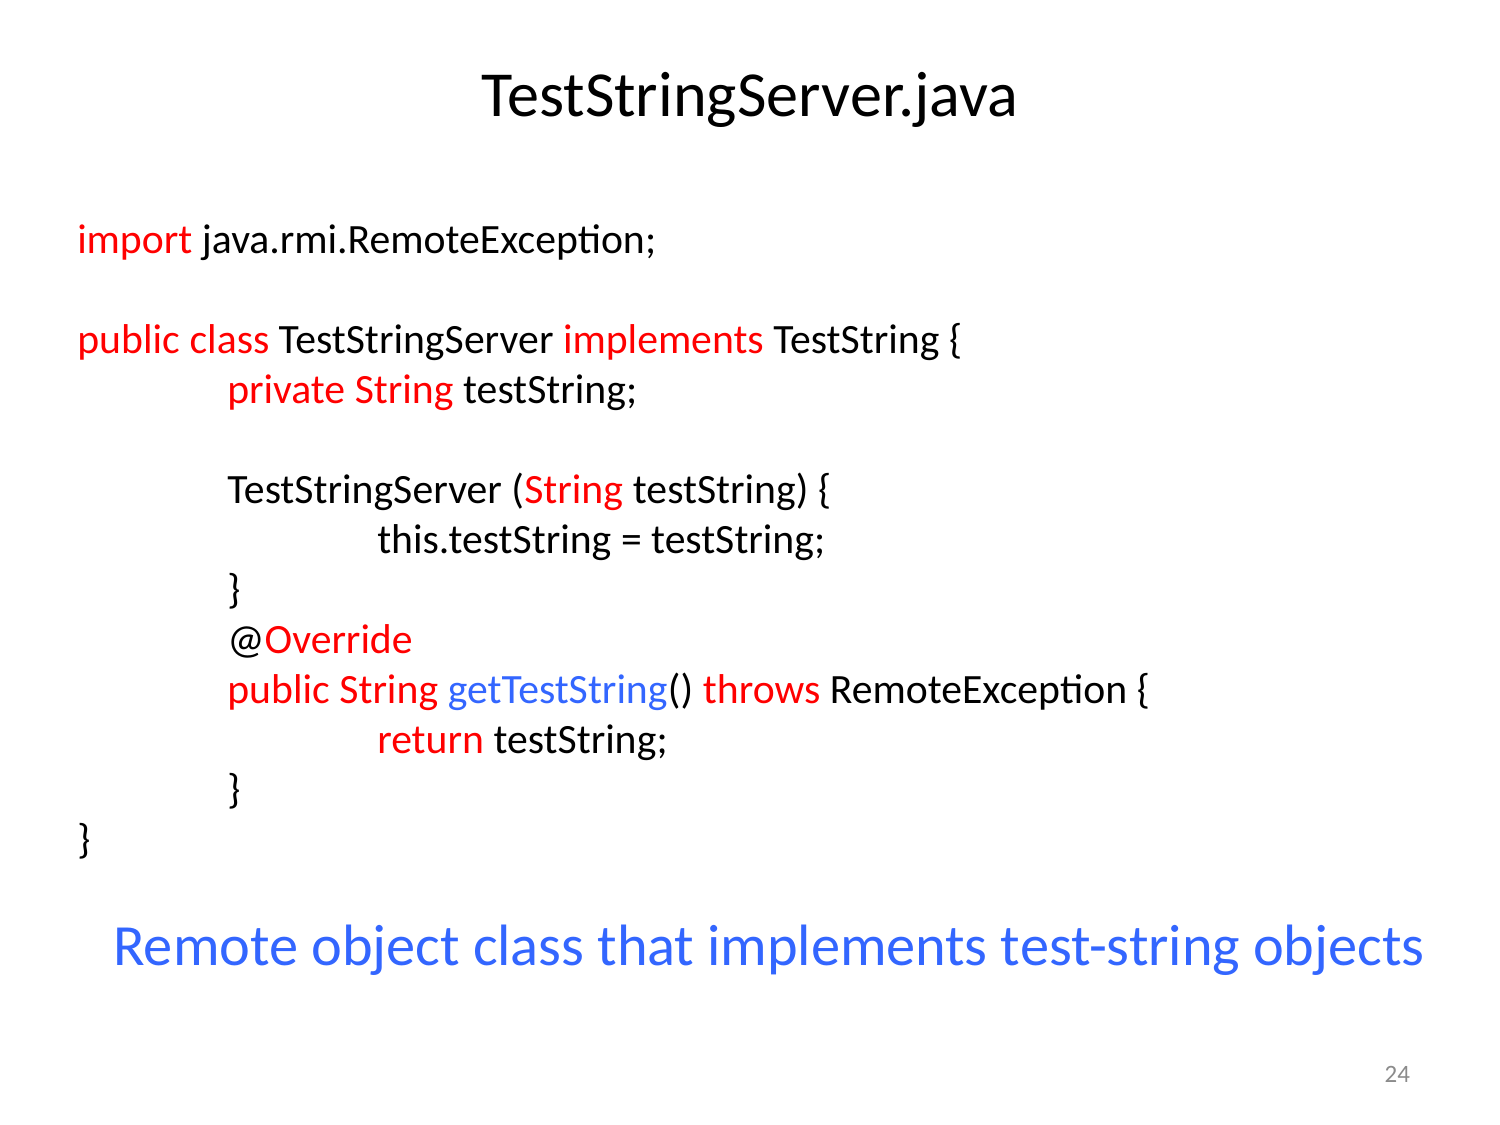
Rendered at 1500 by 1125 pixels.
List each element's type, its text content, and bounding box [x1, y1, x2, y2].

slide_number 23 [1074, 1042, 1425, 1103]
title TestStringServer.java [75, 45, 1425, 138]
text_box Remote object class that implements test-string objects [0, 900, 1440, 985]
text_box import java.rmi.RemoteException; public class TestStringServer implements TestString { private String testString; TestStringServer (String testString) { this.testString = testString; } @Override public String getTestString() throws RemoteException { return testString; } } [62, 204, 1450, 870]
